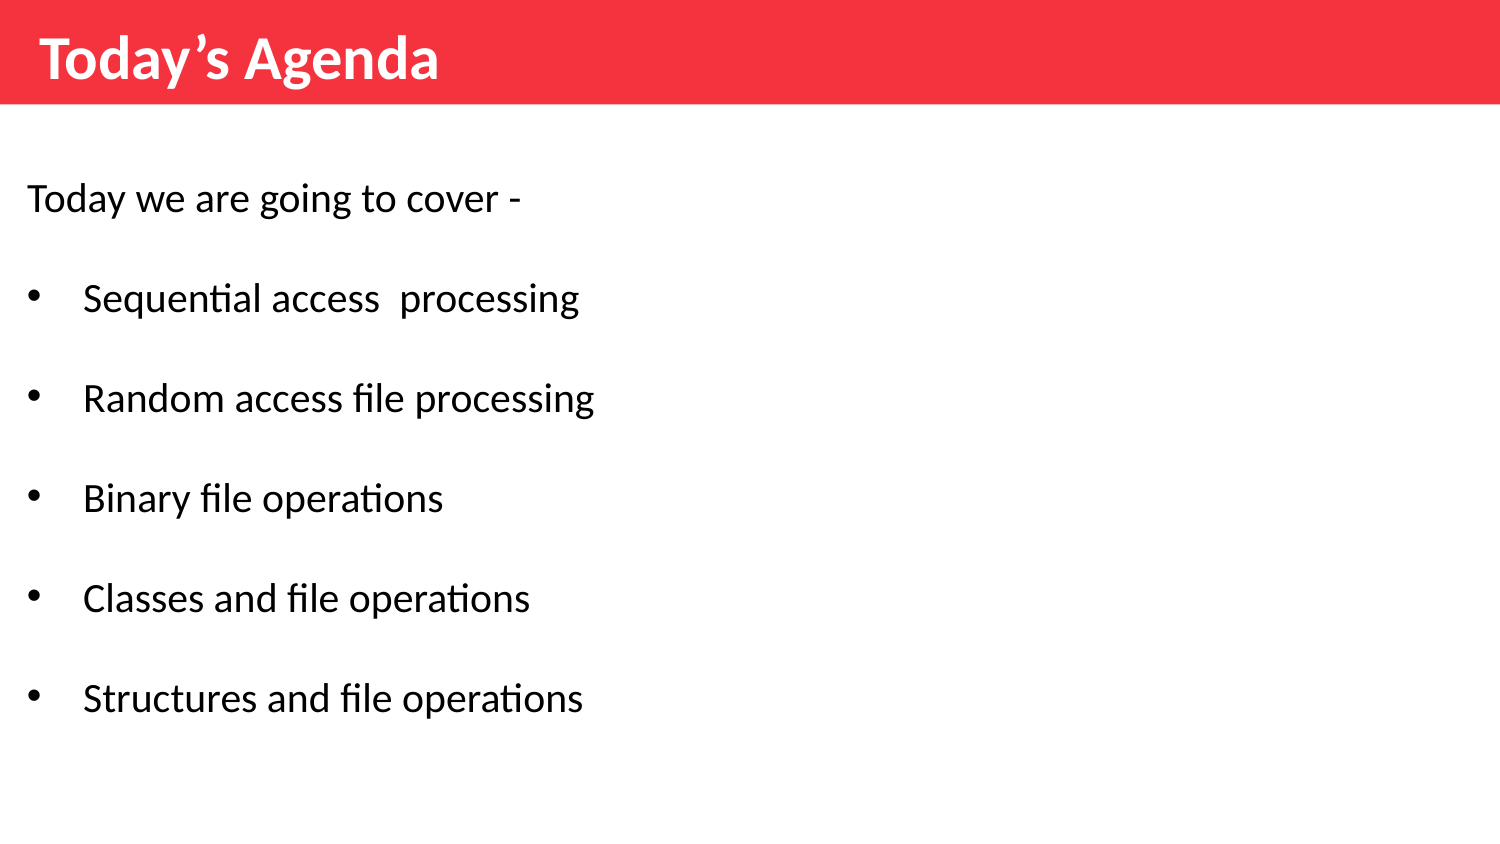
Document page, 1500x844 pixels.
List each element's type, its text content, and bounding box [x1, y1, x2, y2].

text_box Today we are going to cover - Sequential access processing Random access file processing Binary file operations Classes and file operations Structures and file operations [0, 105, 1497, 844]
text_box [0, 0, 1500, 105]
text_box Today’s Agenda [24, 2, 563, 138]
